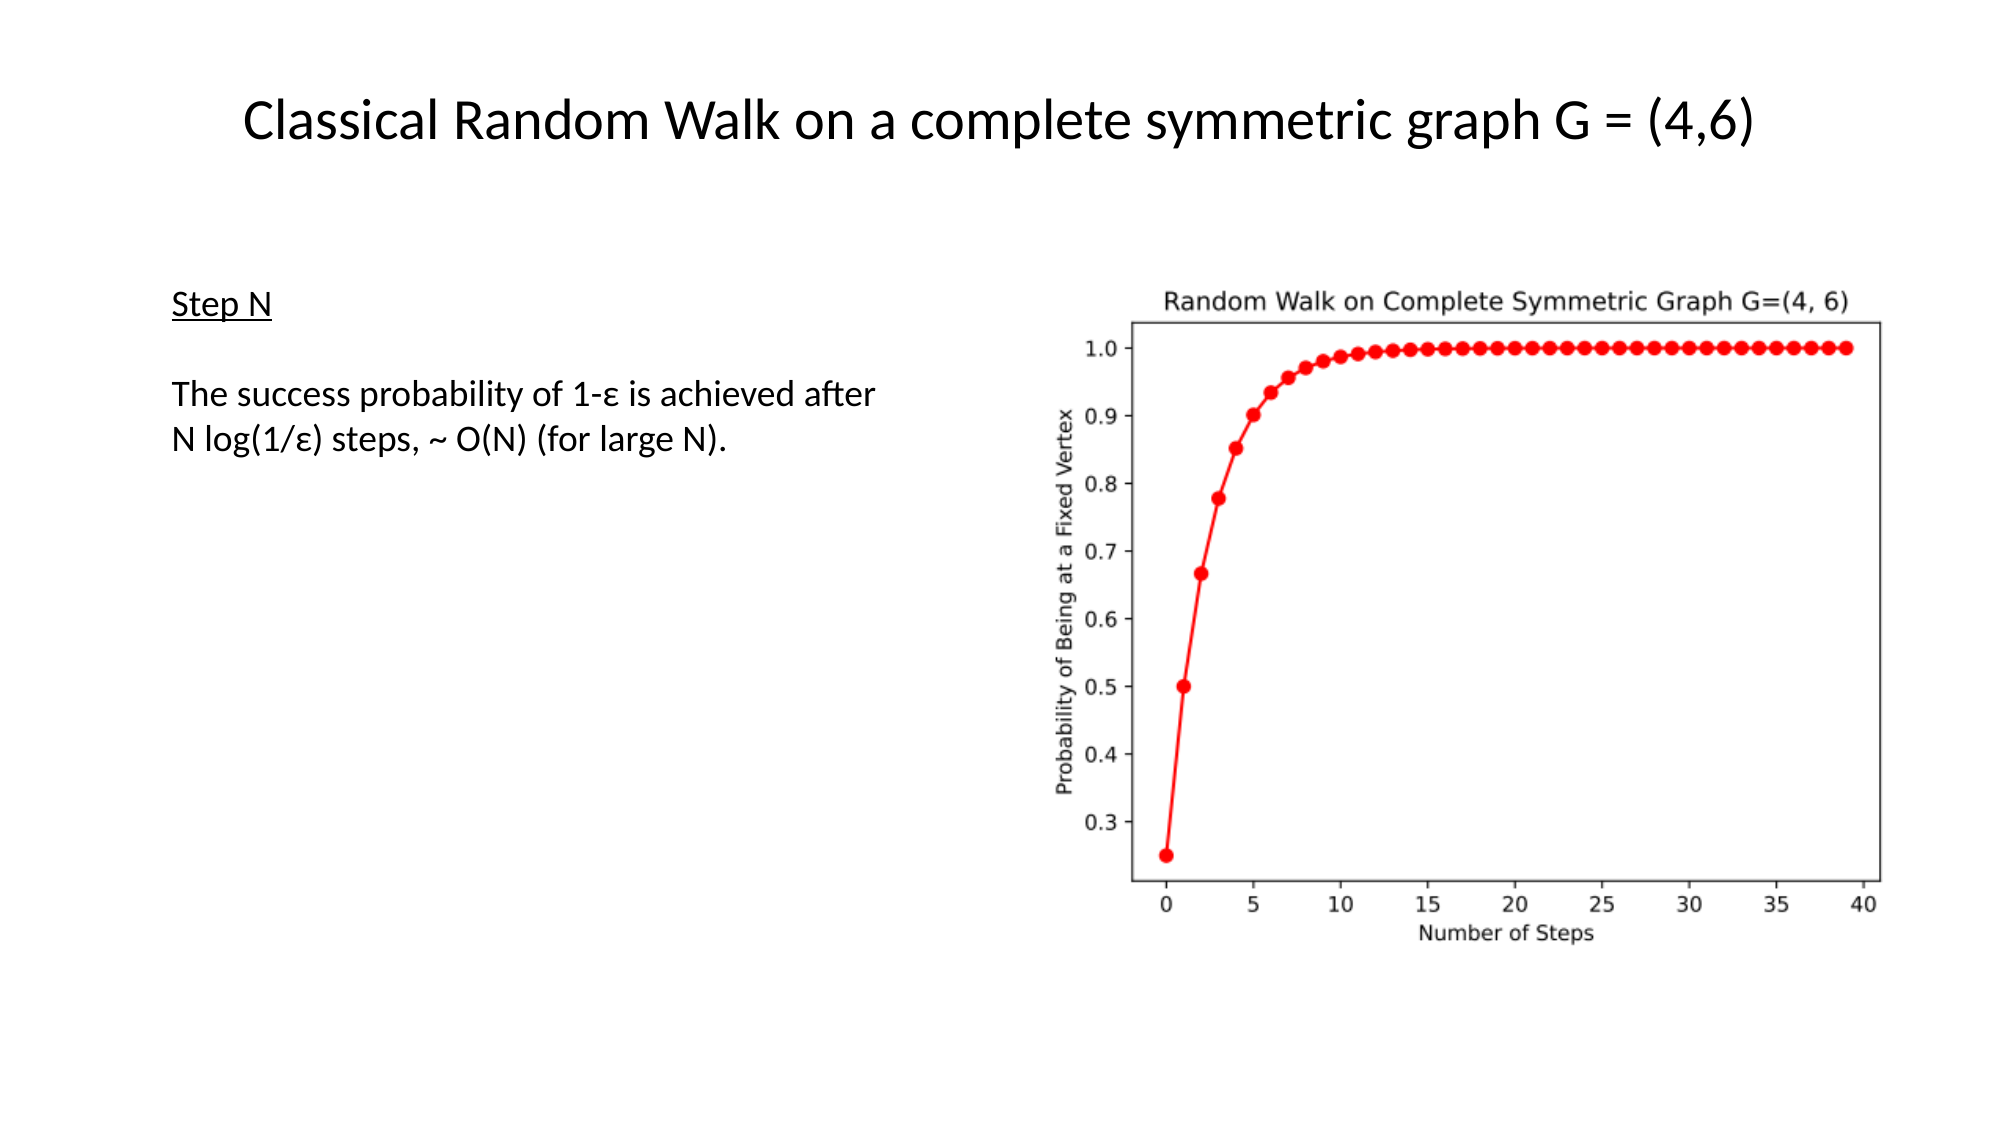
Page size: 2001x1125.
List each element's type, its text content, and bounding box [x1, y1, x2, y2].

picture [1012, 236, 1974, 958]
text_box Classical Random Walk on a complete symmetric graph G = (4,6) [225, 73, 1775, 159]
text_box Step N The success probability of 1-ε is achieved after N log(1/ε) steps, ~ O(N) (for large N). [156, 271, 1012, 557]
